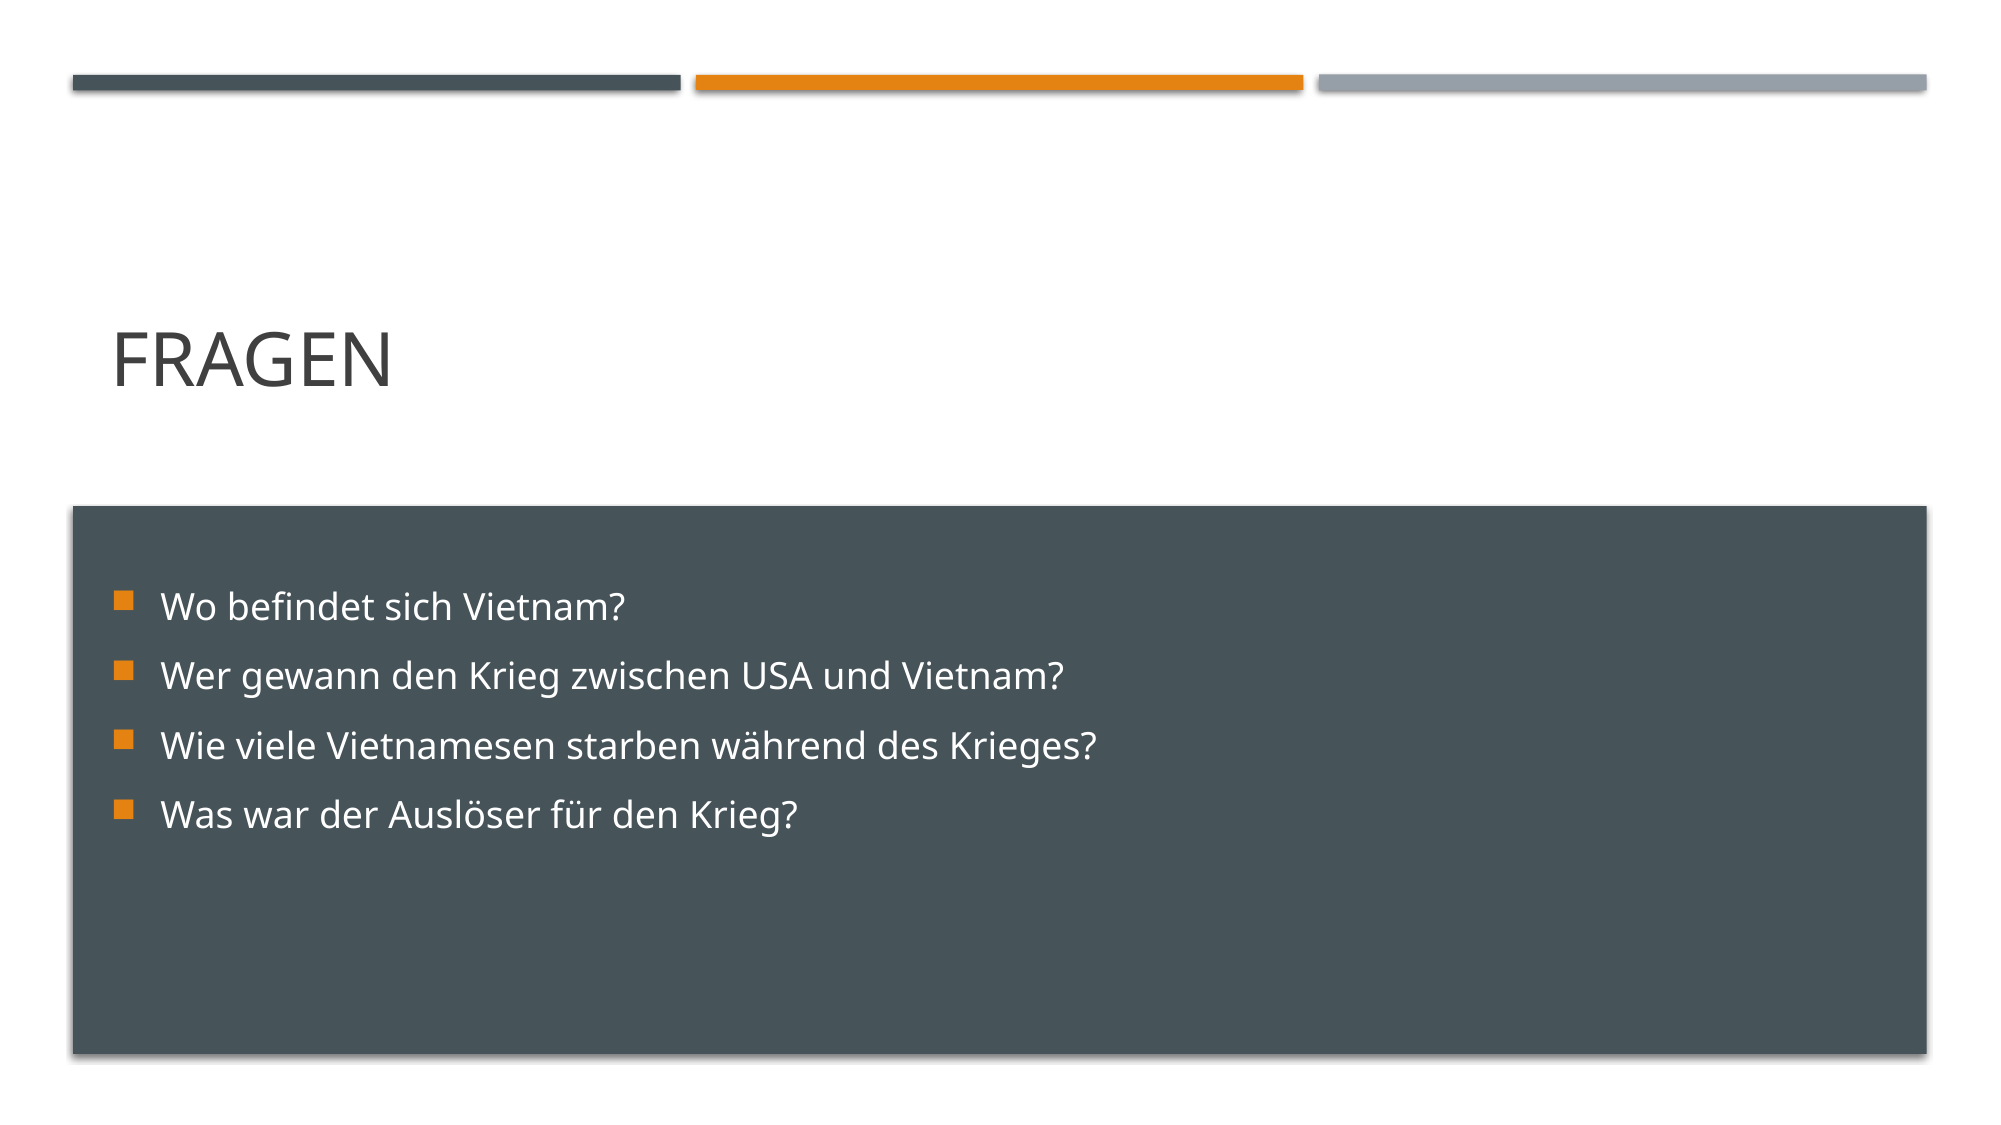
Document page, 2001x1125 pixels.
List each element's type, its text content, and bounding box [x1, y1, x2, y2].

list Wo befindet sich Vietnam? Wer gewann den Krieg zwischen USA und Vietnam? Wie viele Vietnamesen starben während des Krieges? Was war der Auslöser für den Krieg? [95, 543, 1560, 1011]
title Fragen [95, 167, 1899, 410]
